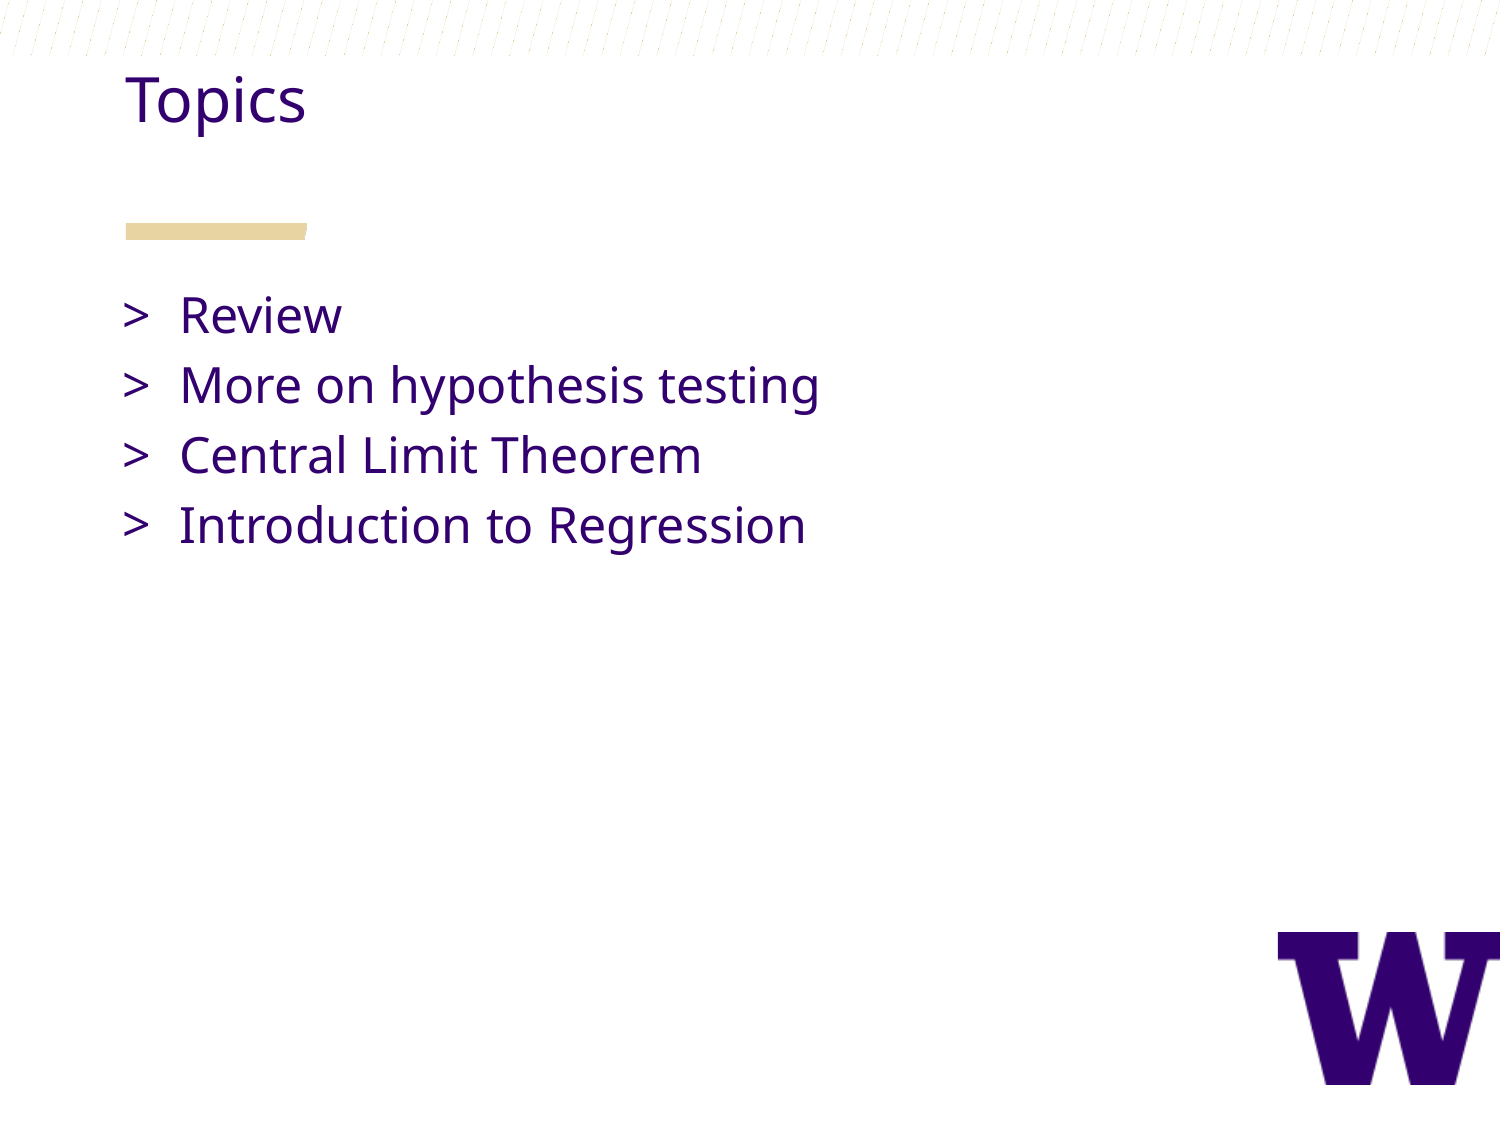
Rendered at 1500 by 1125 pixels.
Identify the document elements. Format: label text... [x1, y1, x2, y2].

list Topics [110, 60, 1453, 224]
picture [0, 0, 1500, 56]
list Review More on hypothesis testing Central Limit Theorem Introduction to Regression [108, 276, 1453, 893]
